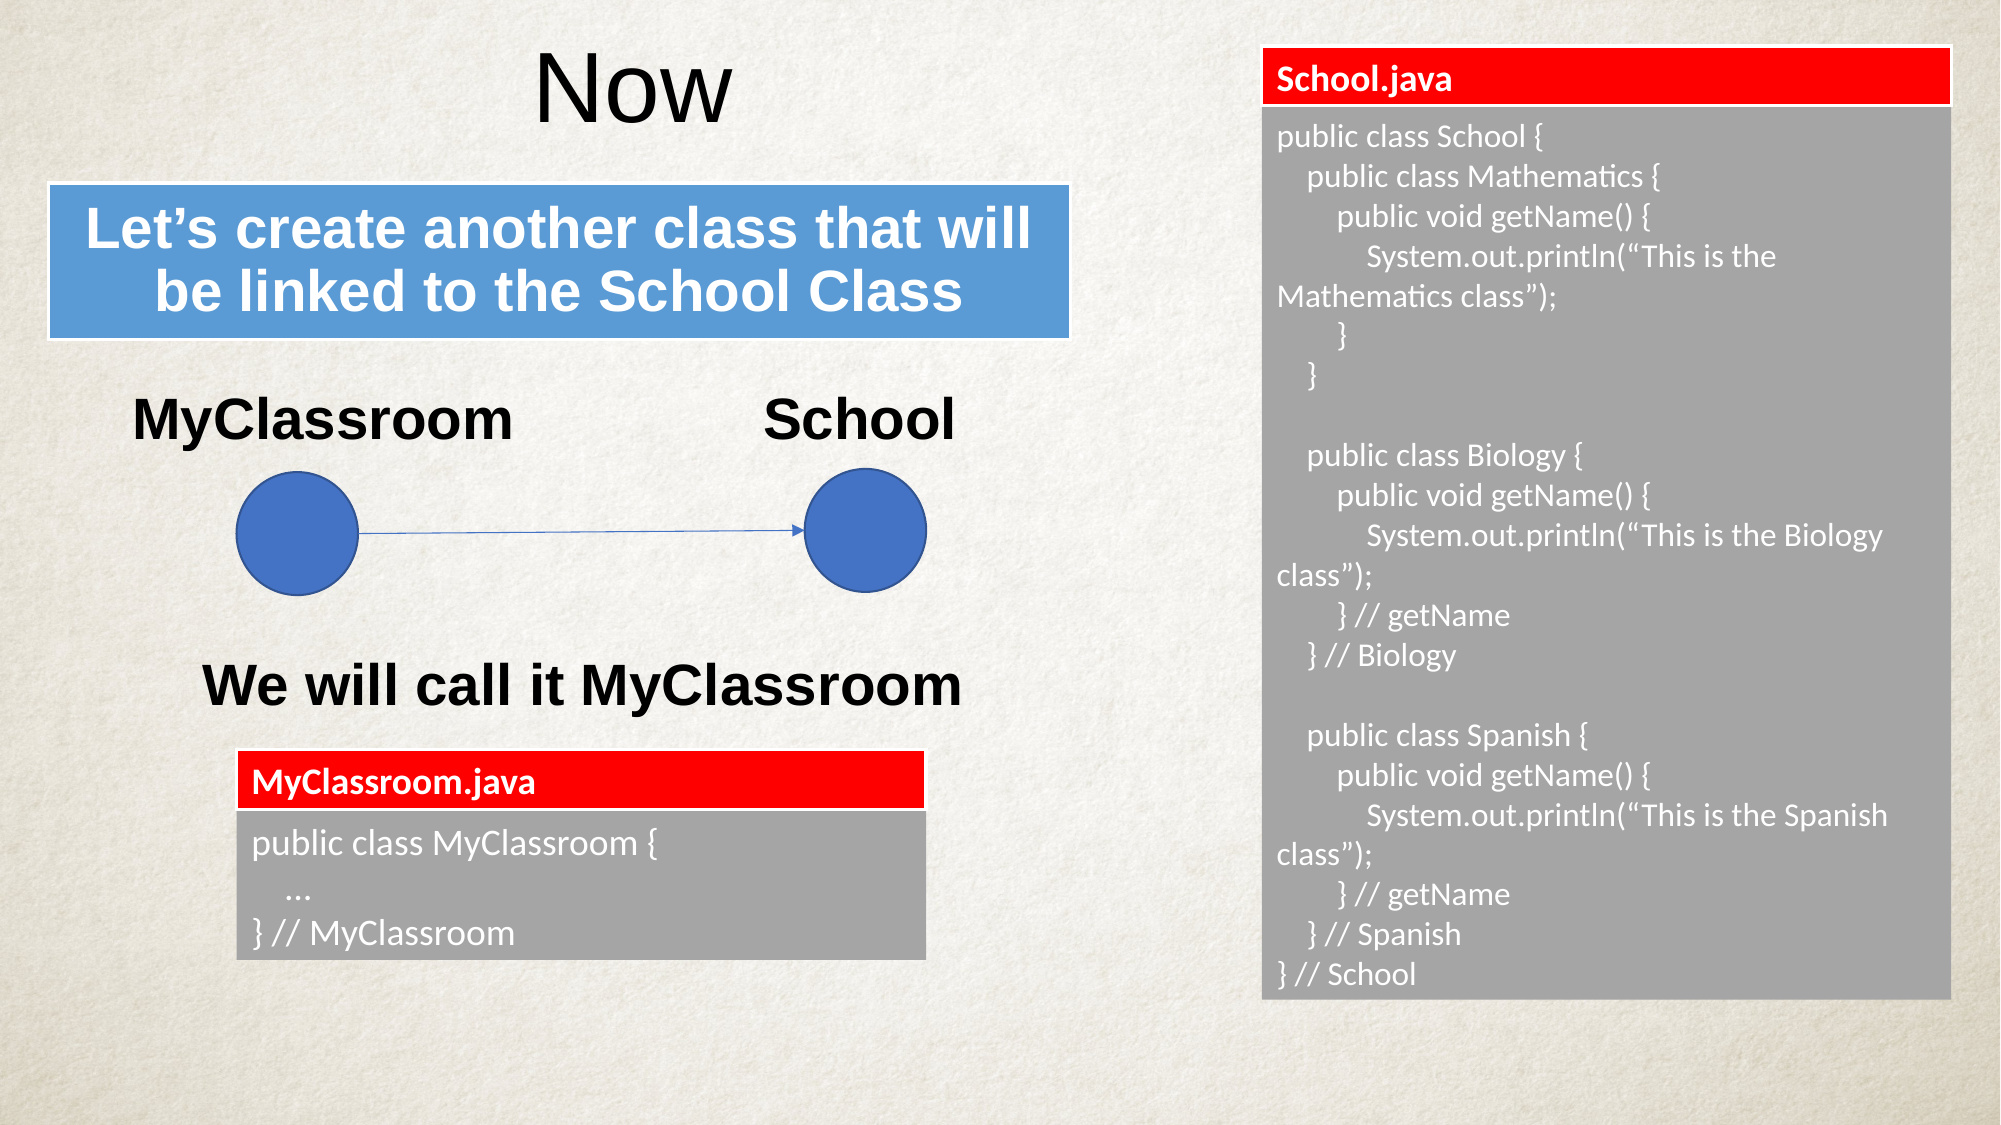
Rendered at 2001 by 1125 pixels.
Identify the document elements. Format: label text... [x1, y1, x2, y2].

title Now [0, 0, 1266, 180]
text_box School.java [1260, 44, 1953, 107]
text_box public class School { public class Mathematics { public void getName() { System.out.println(“This is the Mathematics class”); } } public class Biology { public void getName() { System.out.println(“This is the Biology class”); } // getName } // Biology public class Spanish { public void getName() { System.out.println(“This is the Spanish class”); } // getName } // Spanish } // School [1260, 107, 1953, 1001]
text_box We will call it MyClassroom [72, 621, 1095, 752]
text_box MyClassroom [114, 379, 533, 463]
picture [0, 0, 2001, 1125]
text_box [358, 530, 805, 534]
text_box [235, 471, 359, 597]
text_box School [726, 373, 994, 469]
text_box [803, 469, 928, 593]
text_box Let’s create another class that will be linked to the School Class [47, 181, 1072, 341]
text_box public class MyClassroom { … } // MyClassroom [235, 811, 928, 961]
text_box MyClassroom.java [235, 748, 928, 811]
